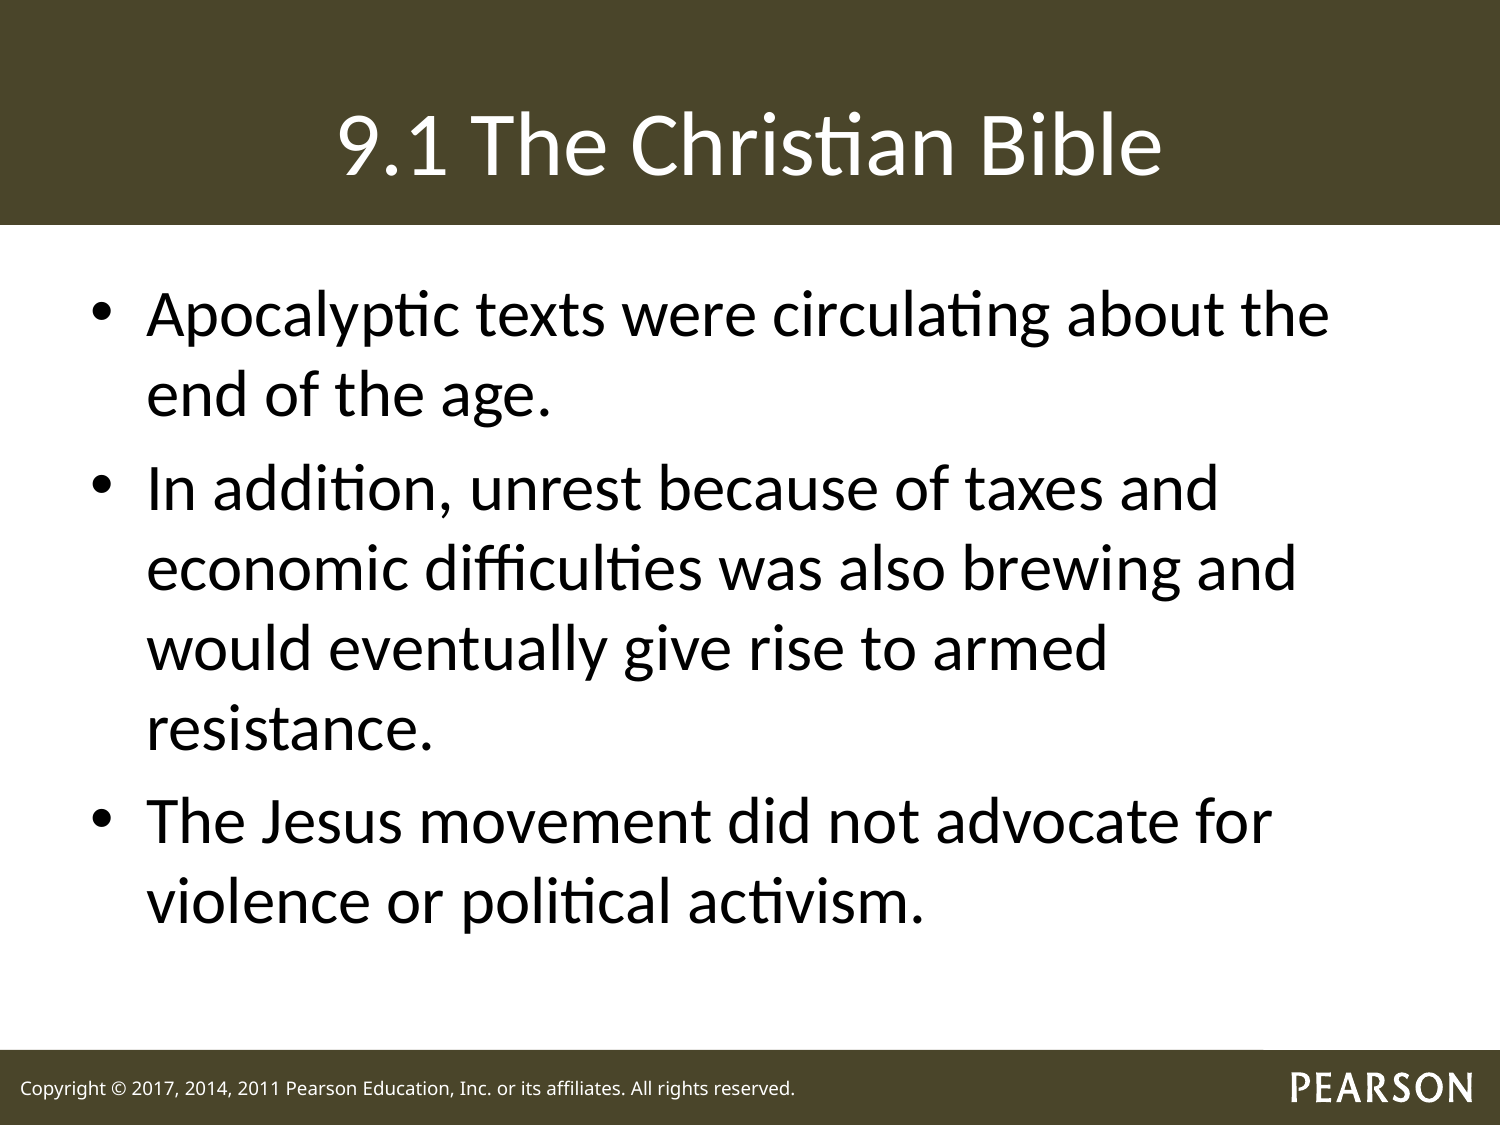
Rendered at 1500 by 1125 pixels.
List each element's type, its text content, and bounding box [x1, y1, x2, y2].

title 9.1 The Christian Bible [75, 45, 1425, 233]
list Apocalyptic texts were circulating about the end of the age. In addition, unrest because of taxes and economic difficulties was also brewing and would eventually give rise to armed resistance. The Jesus movement did not advocate for violence or political activism. [75, 262, 1425, 1005]
